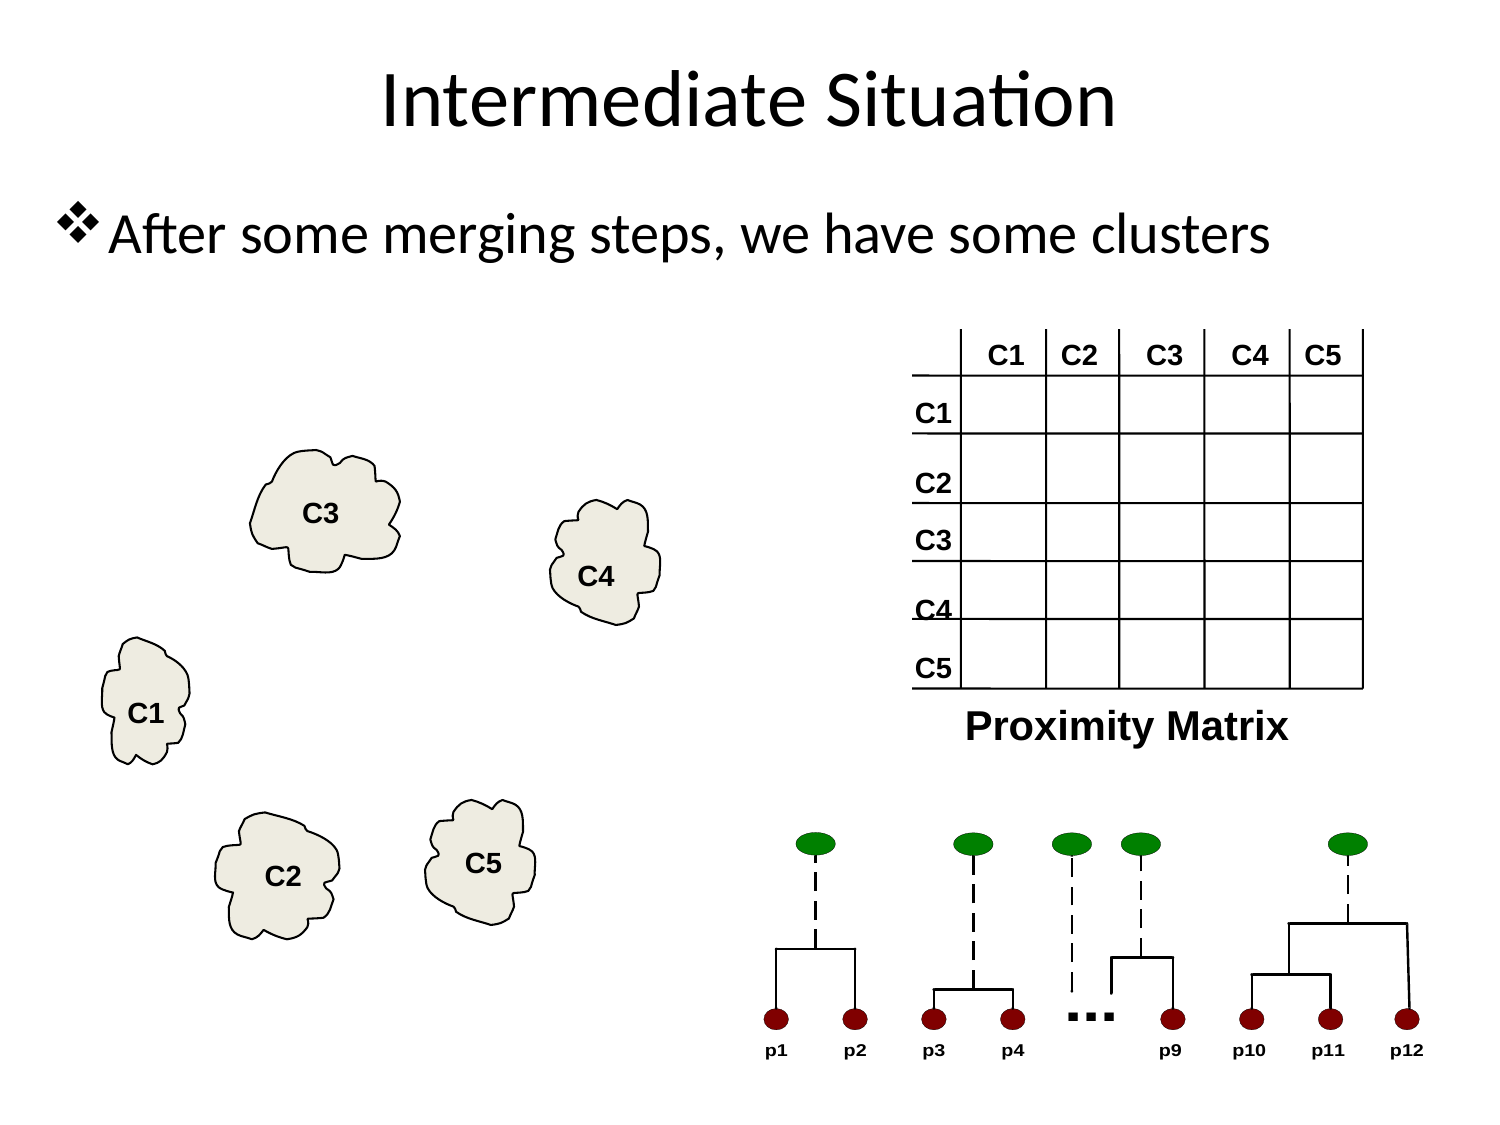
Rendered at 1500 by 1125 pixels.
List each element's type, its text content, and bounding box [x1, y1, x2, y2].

title Intermediate Situation [75, 37, 1425, 150]
text_box [214, 812, 340, 940]
text_box C1 [112, 687, 188, 738]
text_box After some merging steps, we have some clusters [37, 187, 1475, 1088]
text_box [555, 499, 661, 594]
text_box [101, 637, 190, 717]
text_box C5 [449, 837, 525, 888]
text_box Proximity Matrix [950, 701, 1363, 757]
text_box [899, 328, 1376, 693]
text_box [111, 729, 182, 765]
text_box C4 [562, 549, 638, 600]
text_box [249, 450, 400, 573]
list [762, 830, 1426, 1063]
text_box [564, 598, 639, 625]
text_box C2 [249, 849, 325, 900]
text_box [425, 799, 536, 925]
text_box C3 [287, 487, 363, 538]
text_box [549, 556, 562, 599]
